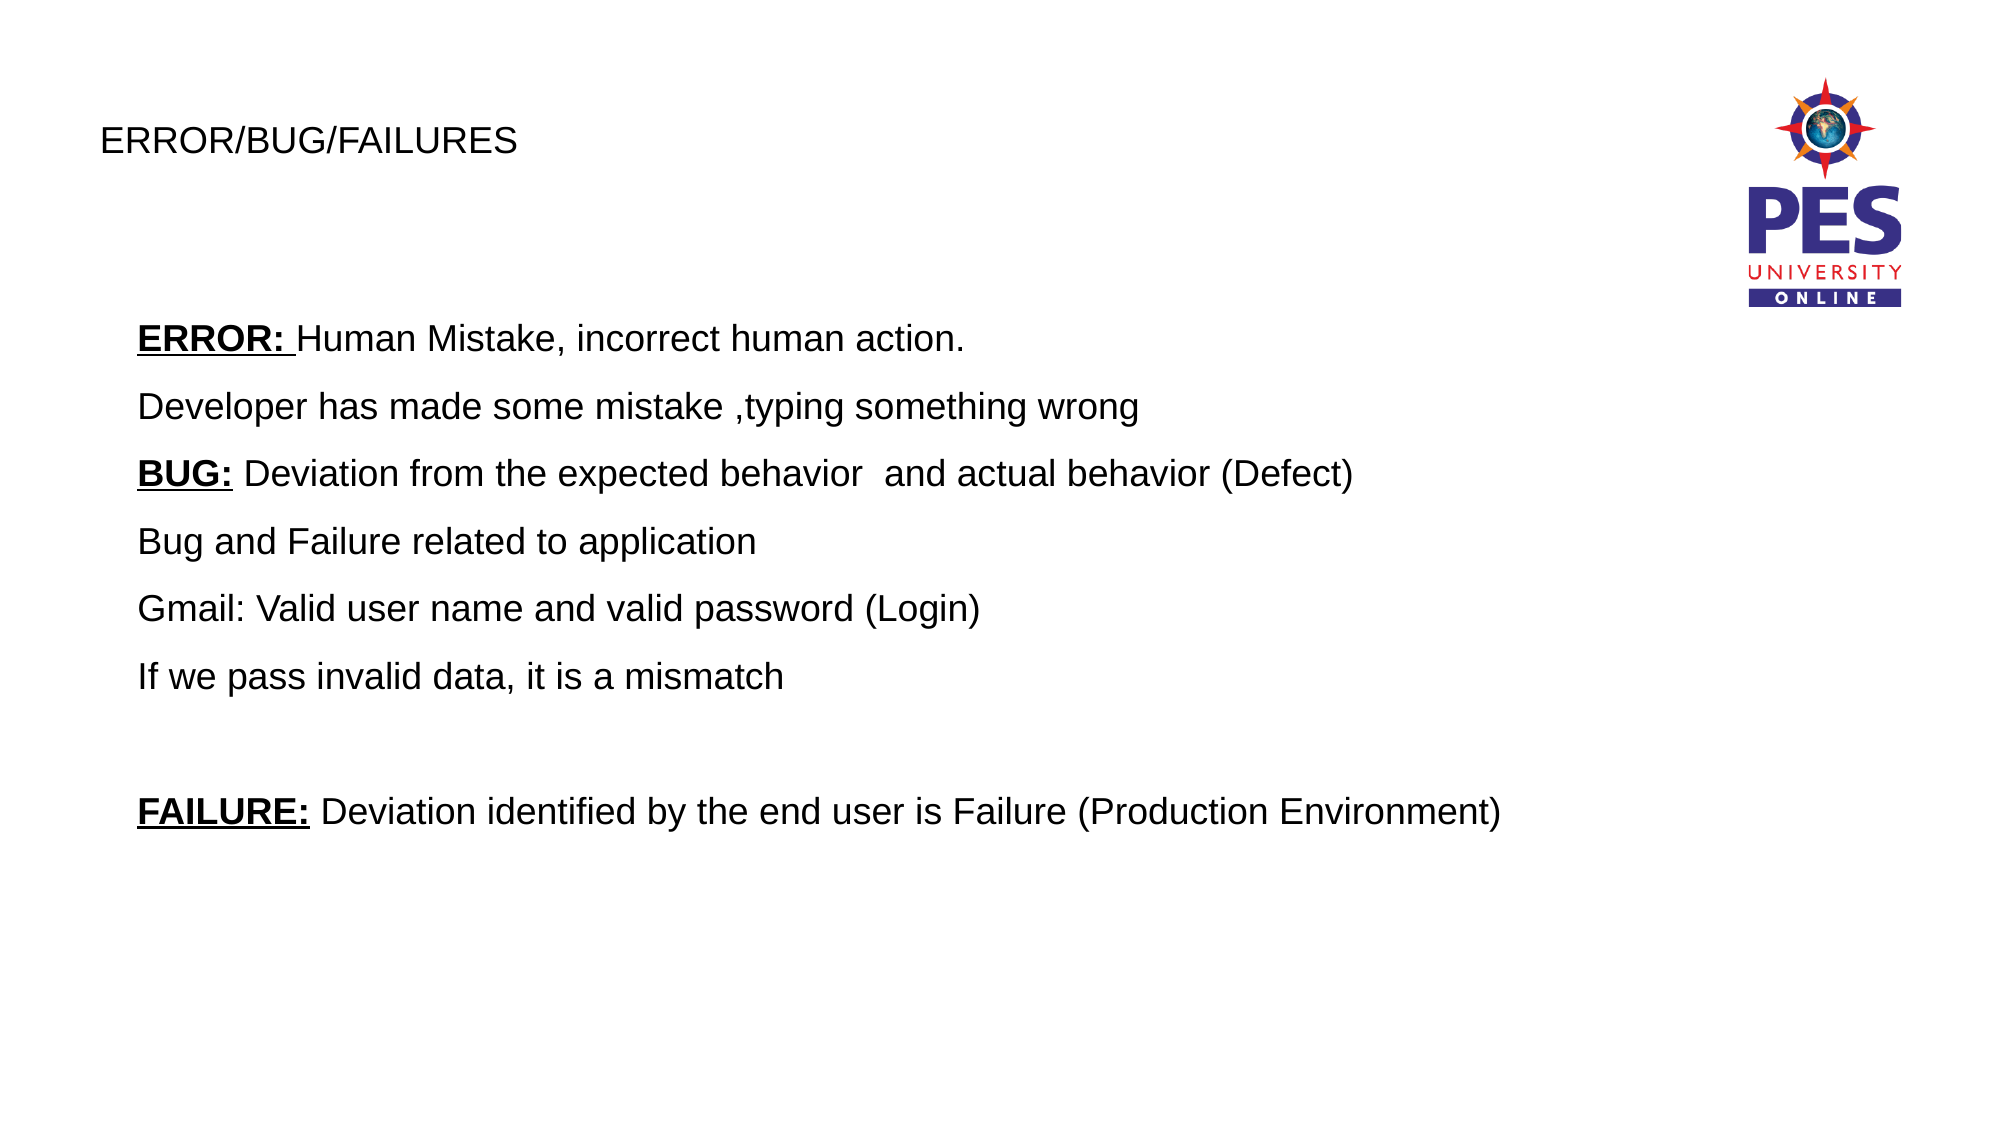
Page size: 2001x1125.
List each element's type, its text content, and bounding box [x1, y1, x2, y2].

subtitle ERROR: Human Mistake, incorrect human action. Developer has made some mistake ,typing something wrong BUG: Deviation from the expected behavior and actual behavior (Defect) Bug and Failure related to application Gmail: Valid user name and valid password (Login) If we pass invalid data, it is a mismatch FAILURE: Deviation identified by the end user is Failure (Production Environment) [99, 208, 1900, 916]
title ERROR/BUG/FAILURES [99, 44, 1900, 208]
